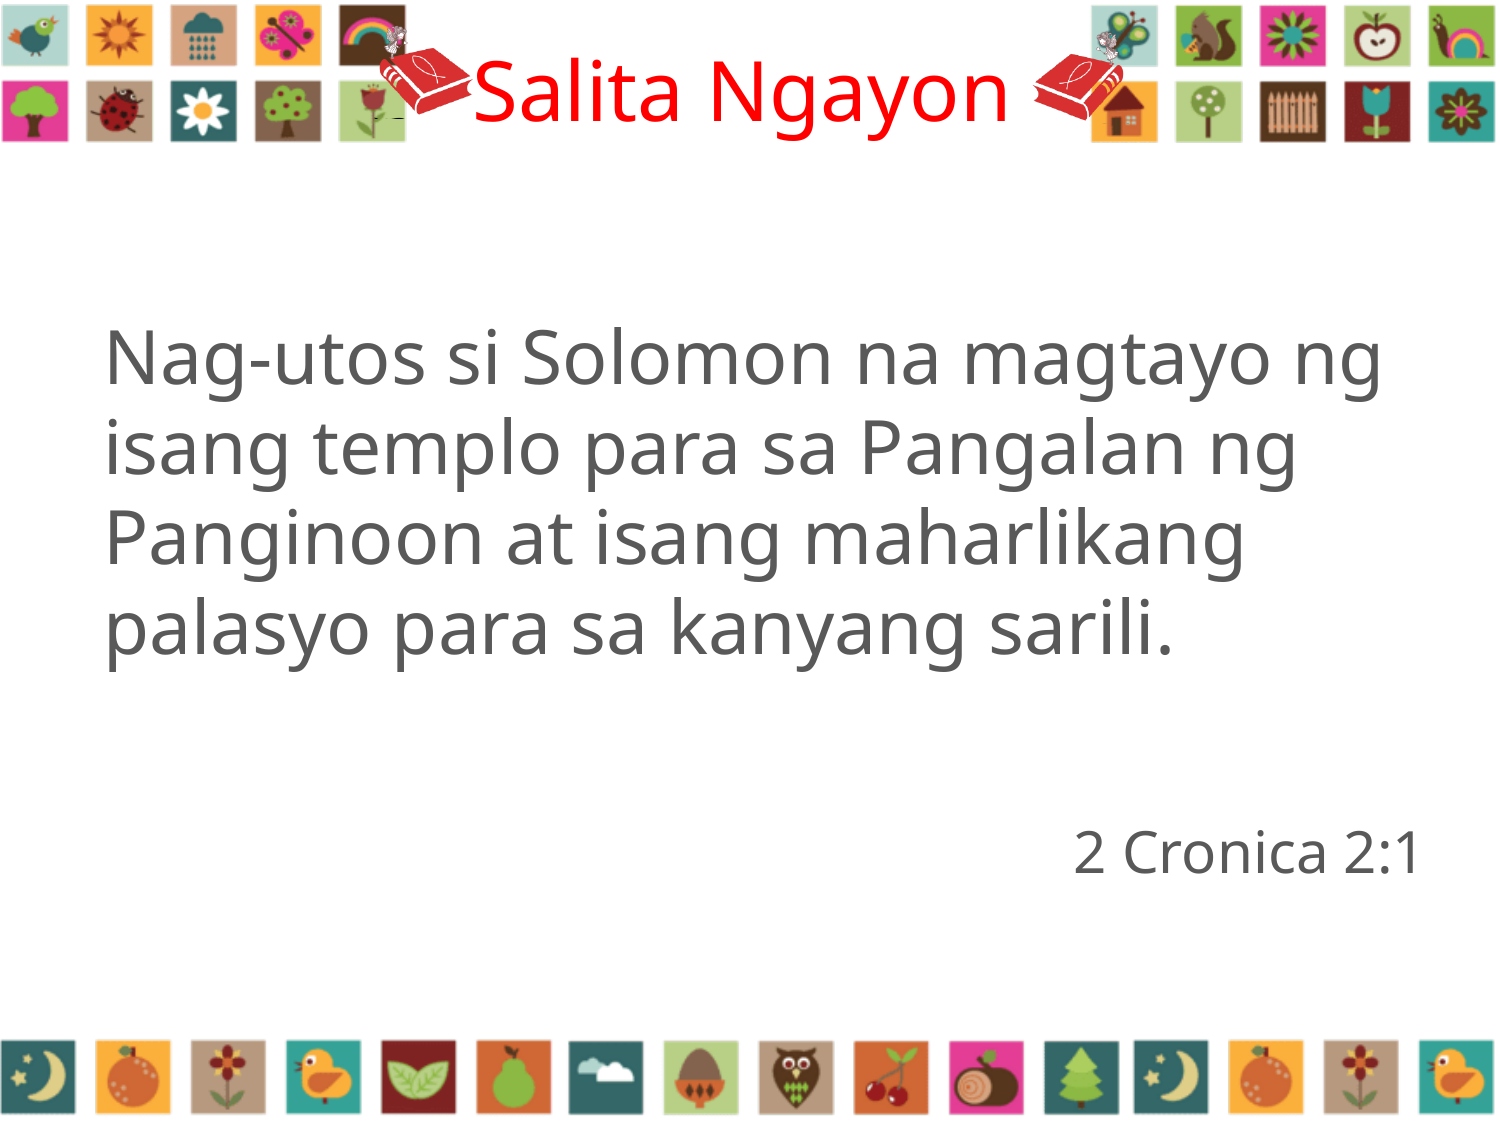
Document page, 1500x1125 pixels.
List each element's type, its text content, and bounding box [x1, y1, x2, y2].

picture [1001, 3, 1500, 150]
text_box Salita Ngayon [425, 31, 1075, 146]
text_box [0, 1028, 1500, 1118]
picture [0, 3, 505, 150]
text_box Nag-utos si Solomon na magtayo ng isang templo para sa Pangalan ng Panginoon at isang maharlikang palasyo para sa kanyang sarili. [88, 302, 1436, 678]
text_box 2 Cronica 2:1 [808, 807, 1441, 893]
